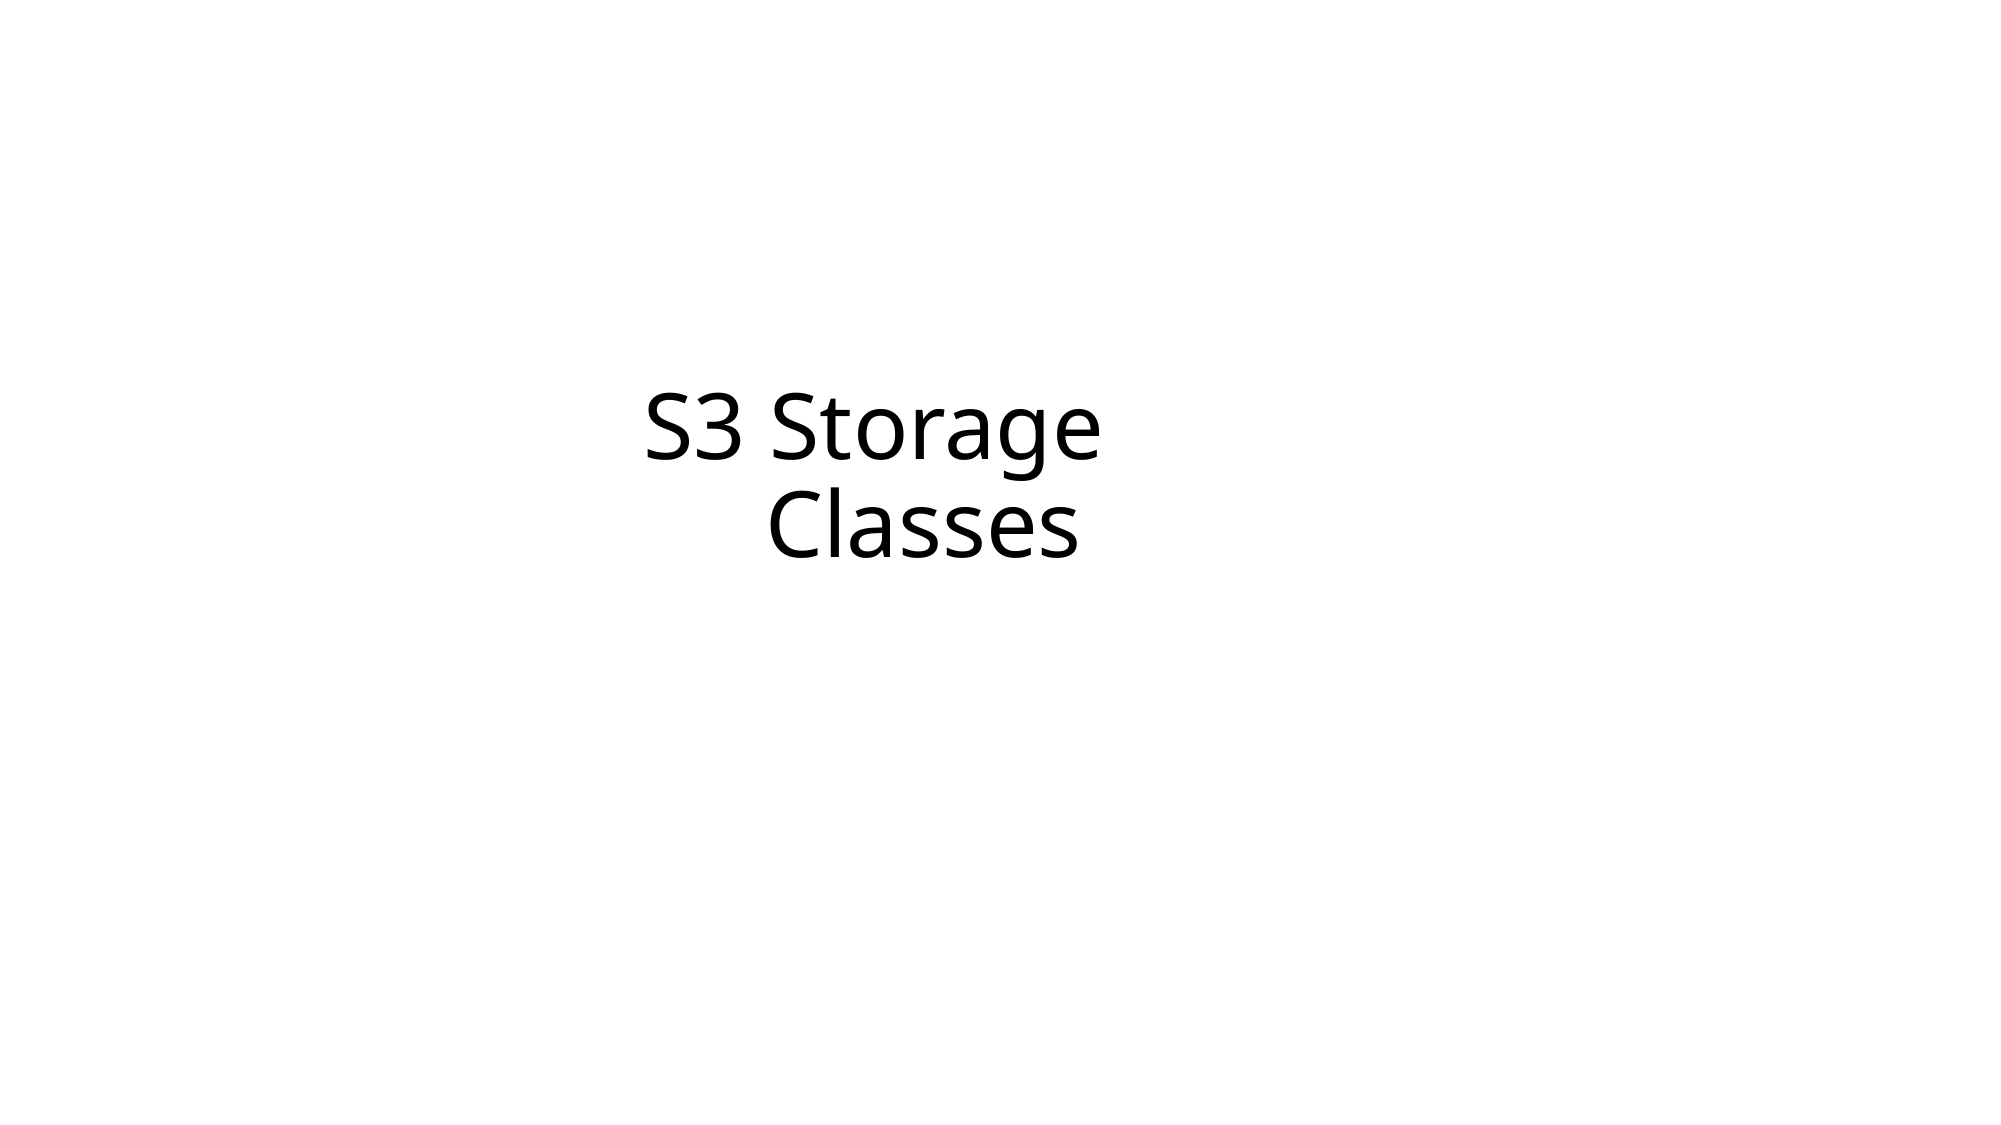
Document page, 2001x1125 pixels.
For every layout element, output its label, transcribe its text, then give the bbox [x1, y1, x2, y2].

title S3 Storage Classes [628, 395, 1372, 563]
